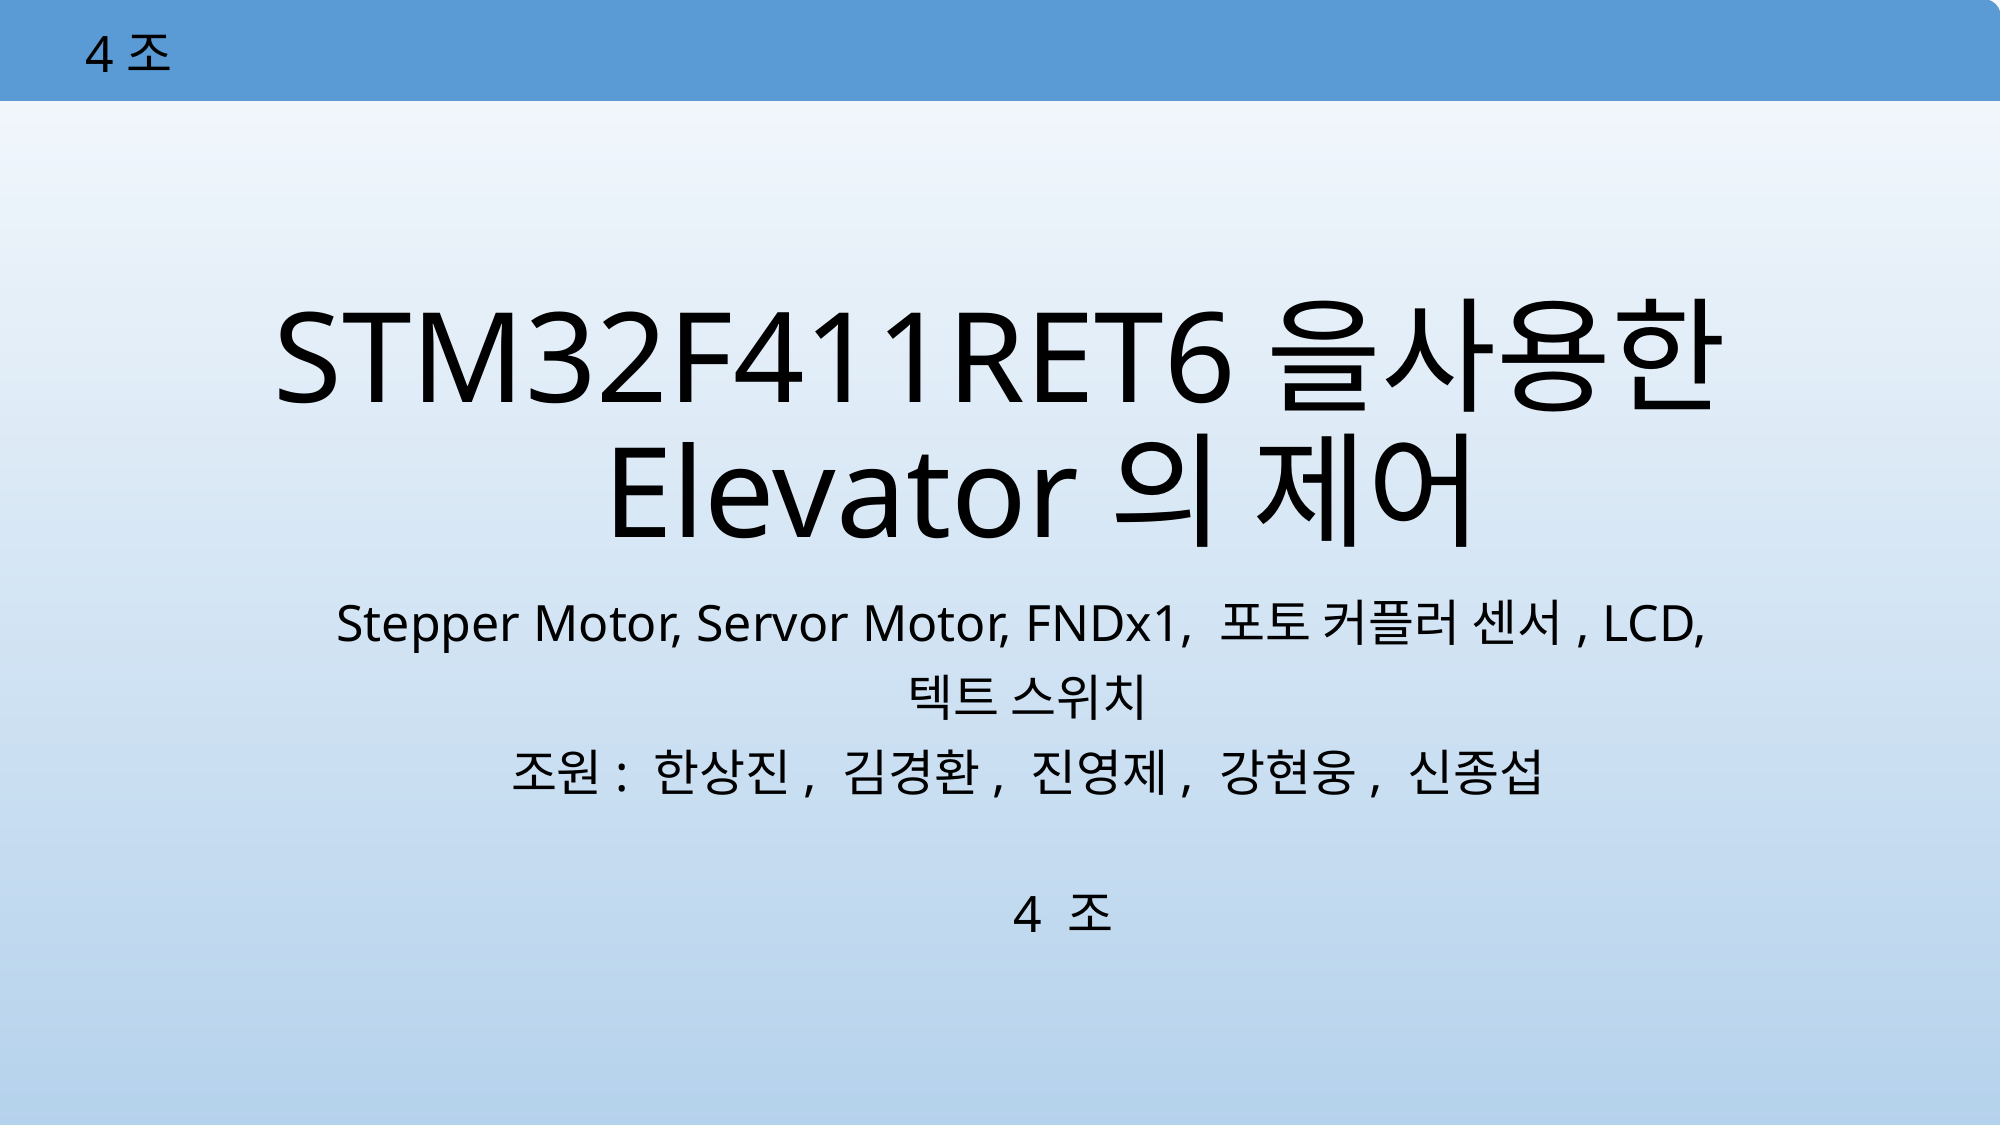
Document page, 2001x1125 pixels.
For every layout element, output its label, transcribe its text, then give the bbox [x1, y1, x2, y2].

text_box 4 조 [829, 881, 1299, 958]
title STM32F411RET6을사용한 Elevator의 제어 [249, 179, 1750, 572]
subtitle Stepper Motor, Servor Motor, FNDx1, 포토 커플러 센서, LCD, 텍트 스위치 조원: 한상진, 김경환, 진영제, 강현웅, 신종섭 [237, 590, 1820, 863]
text_box [0, 0, 2000, 100]
text_box 4조 [0, 21, 265, 98]
